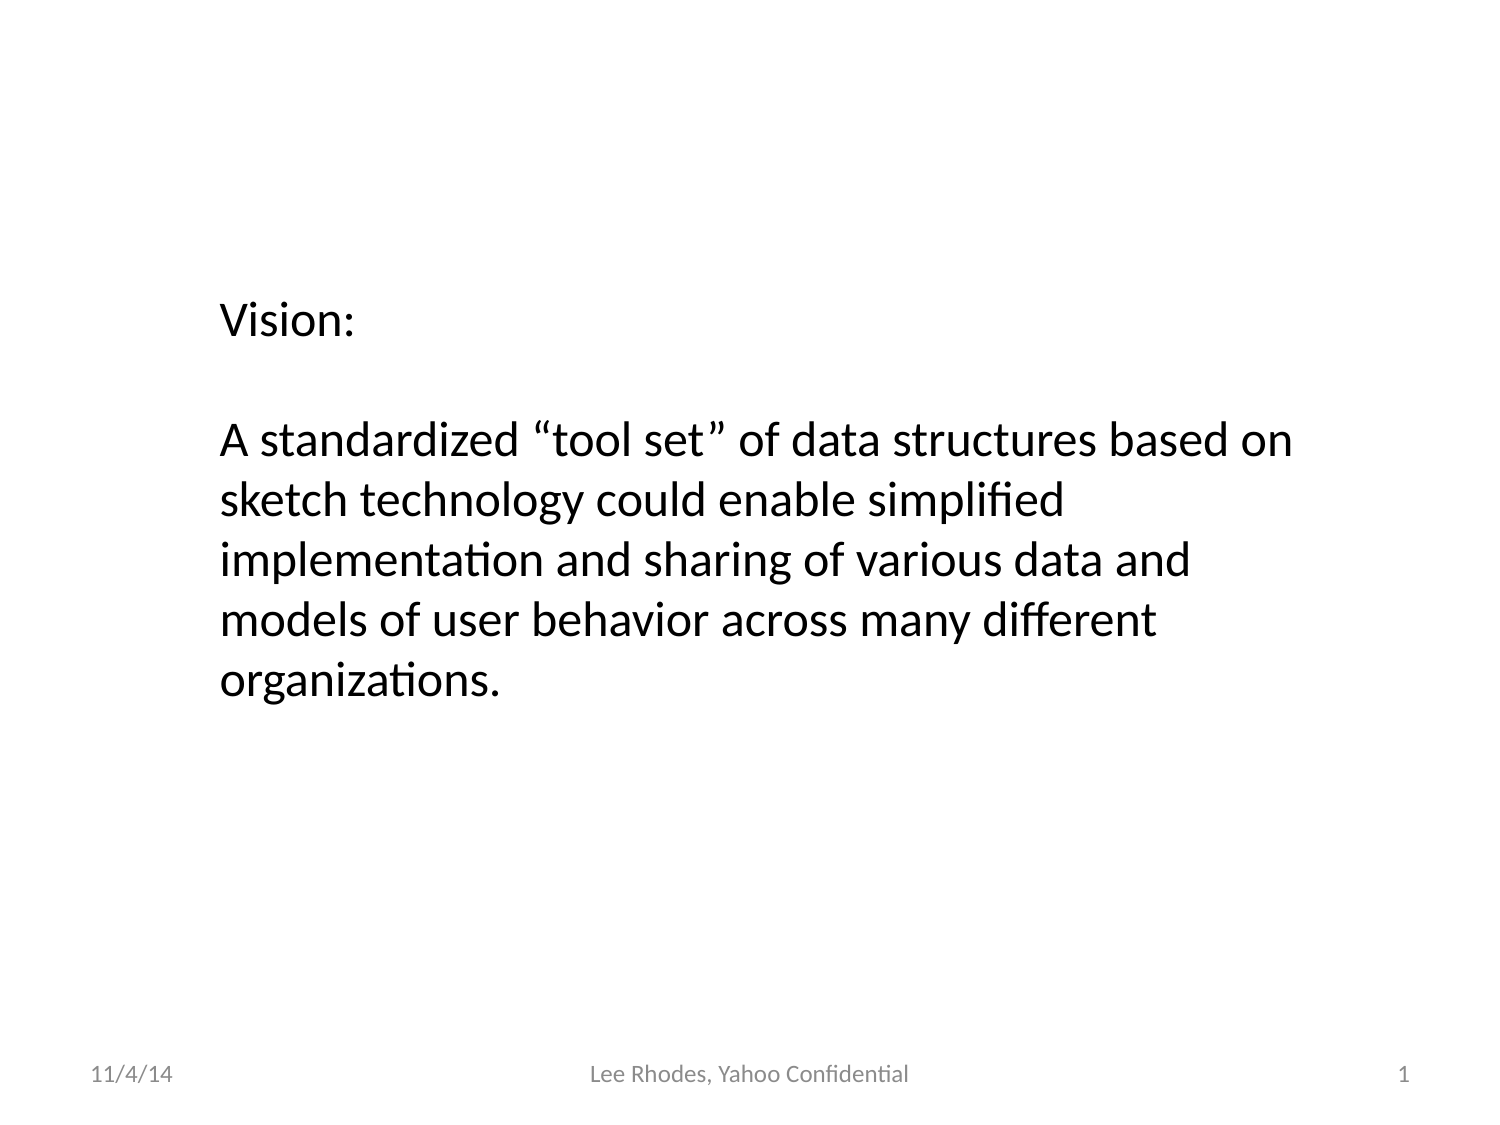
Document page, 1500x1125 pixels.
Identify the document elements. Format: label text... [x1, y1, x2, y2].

text_box Vision: A standardized “tool set” of data structures based on sketch technology could enable simplified implementation and sharing of various data and models of user behavior across many different organizations. [204, 279, 1343, 714]
slide_number 1 [1074, 1042, 1425, 1103]
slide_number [75, 1042, 425, 1103]
footer Lee Rhodes, Yahoo Confidential [512, 1042, 988, 1103]
